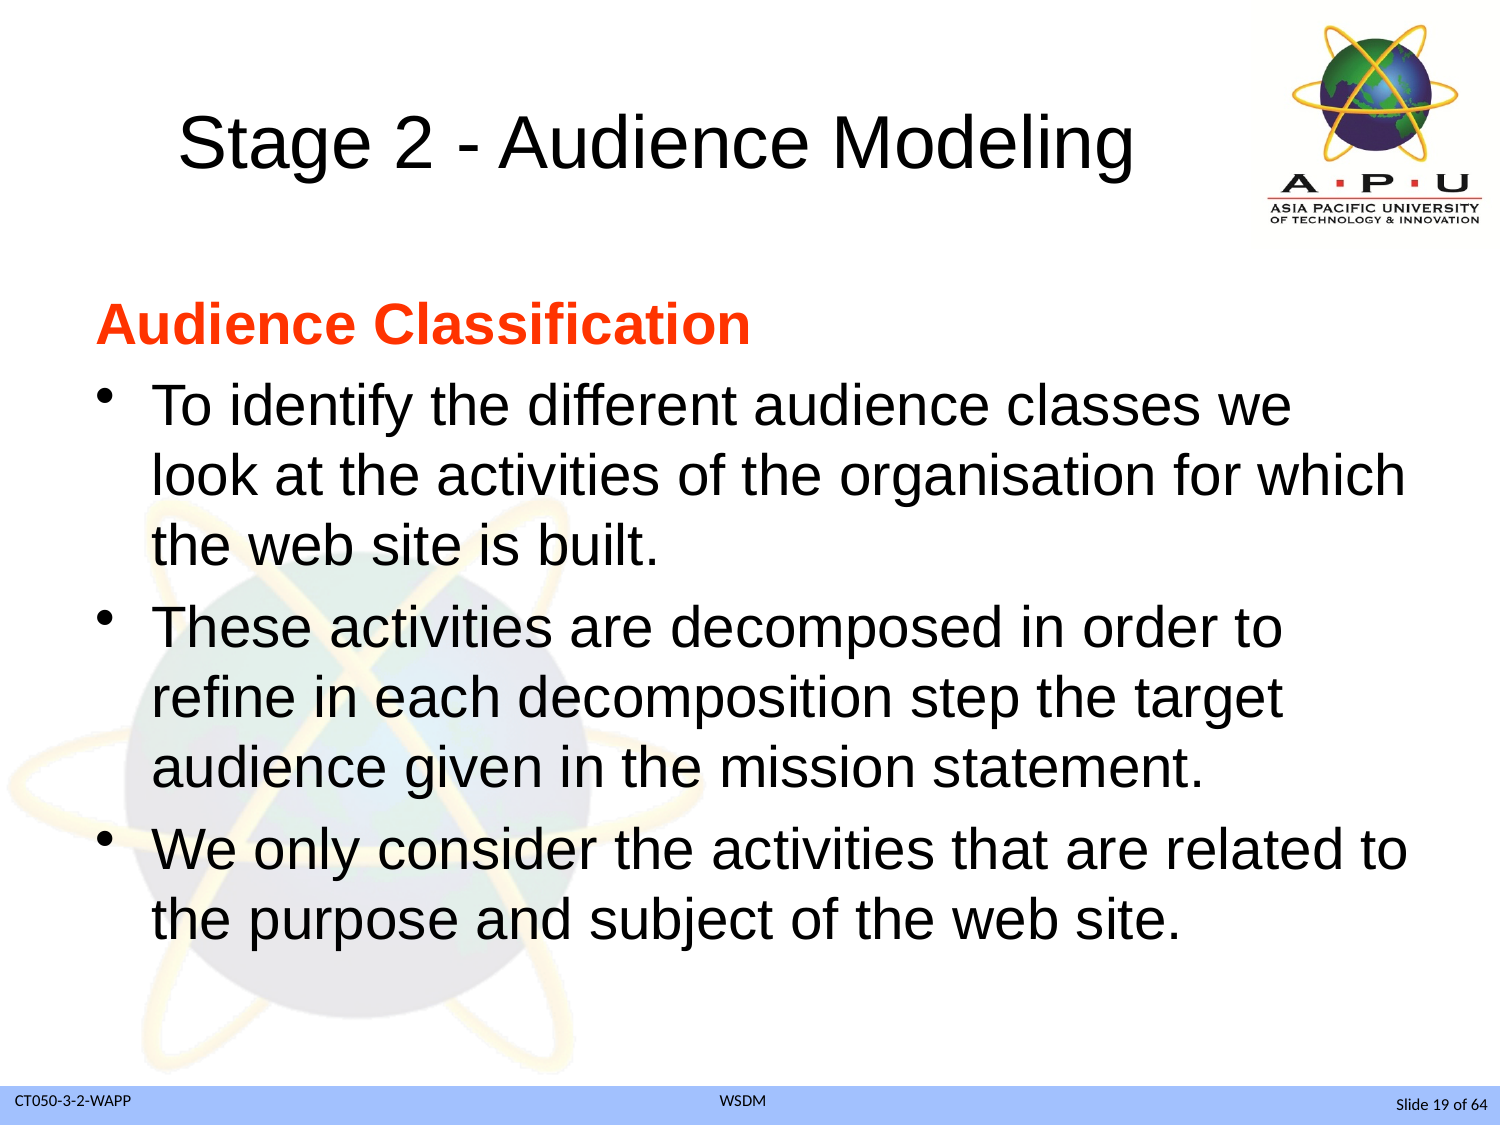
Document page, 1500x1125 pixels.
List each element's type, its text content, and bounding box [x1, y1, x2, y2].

picture [1251, 0, 1500, 249]
title Stage 2 - Audience Modeling [79, 45, 1235, 233]
list Audience Classification To identify the different audience classes we look at the activities of the organisation for which the web site is built. These activities are decomposed in order to refine in each decomposition step the target audience given in the mission statement. We only consider the activities that are related to the purpose and subject of the web site. [79, 278, 1430, 1021]
